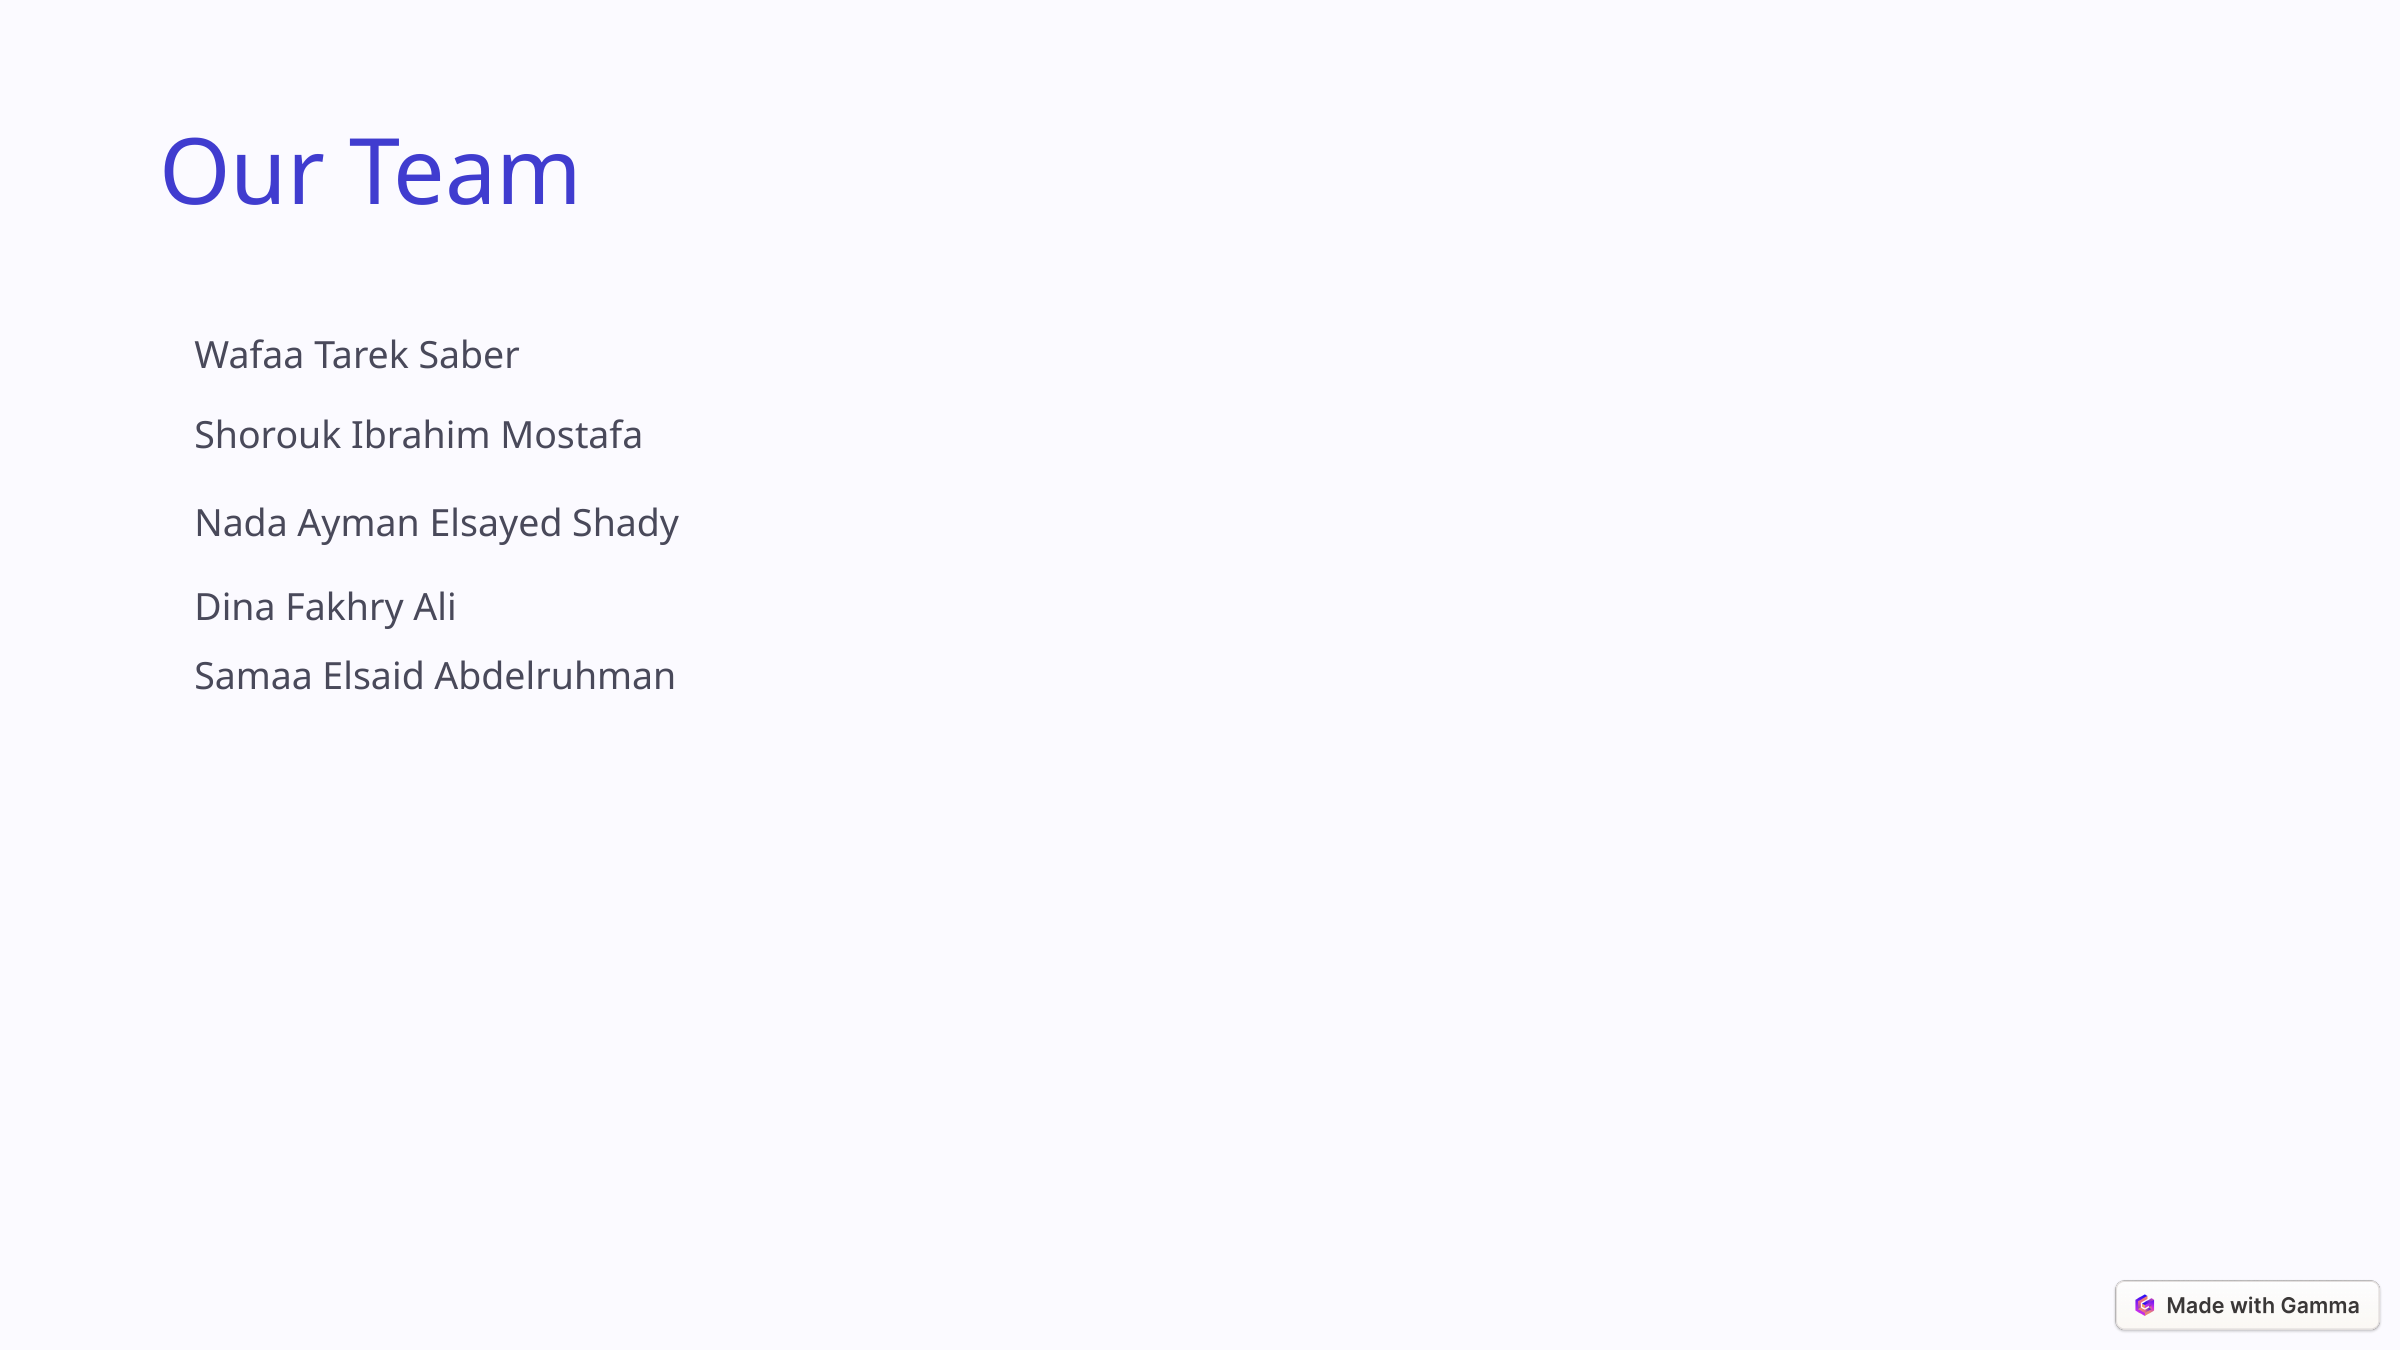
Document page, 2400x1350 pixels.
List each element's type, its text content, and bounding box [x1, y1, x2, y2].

text_box Nada Ayman Elsayed Shady [179, 479, 1380, 552]
text_box Samaa Elsaid Abdelruhman [179, 632, 1380, 705]
text_box Our Team [144, 100, 1345, 231]
text_box Shorouk Ibrahim Mostafa [179, 391, 1380, 464]
text_box Wafaa Tarek Saber [179, 311, 1380, 384]
picture [2106, 1271, 2389, 1339]
text_box Dina Fakhry Ali [179, 562, 1380, 632]
